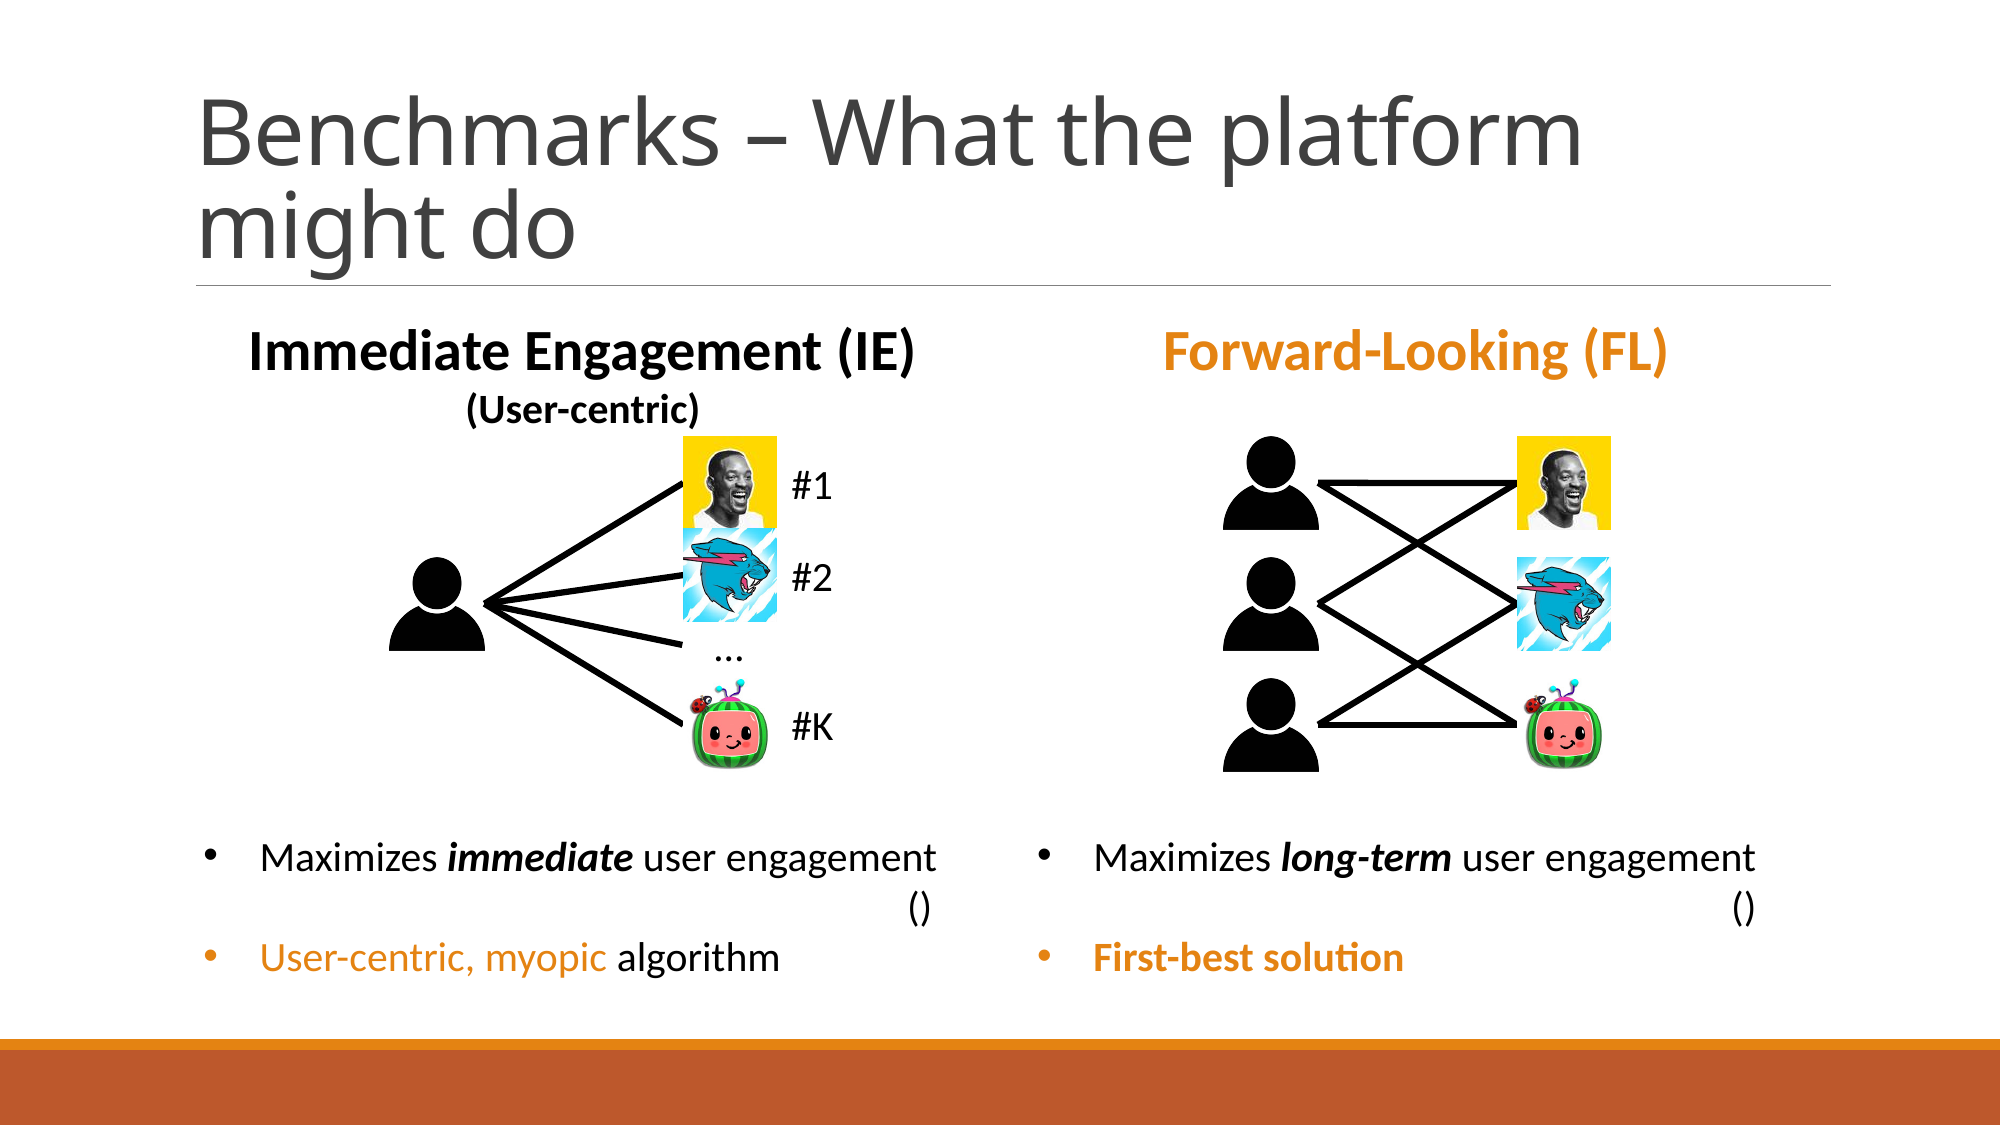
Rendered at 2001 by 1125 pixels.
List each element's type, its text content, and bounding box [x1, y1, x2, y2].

title Benchmarks – What the platform might do [180, 47, 1830, 285]
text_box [1021, 304, 1812, 990]
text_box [188, 304, 979, 990]
